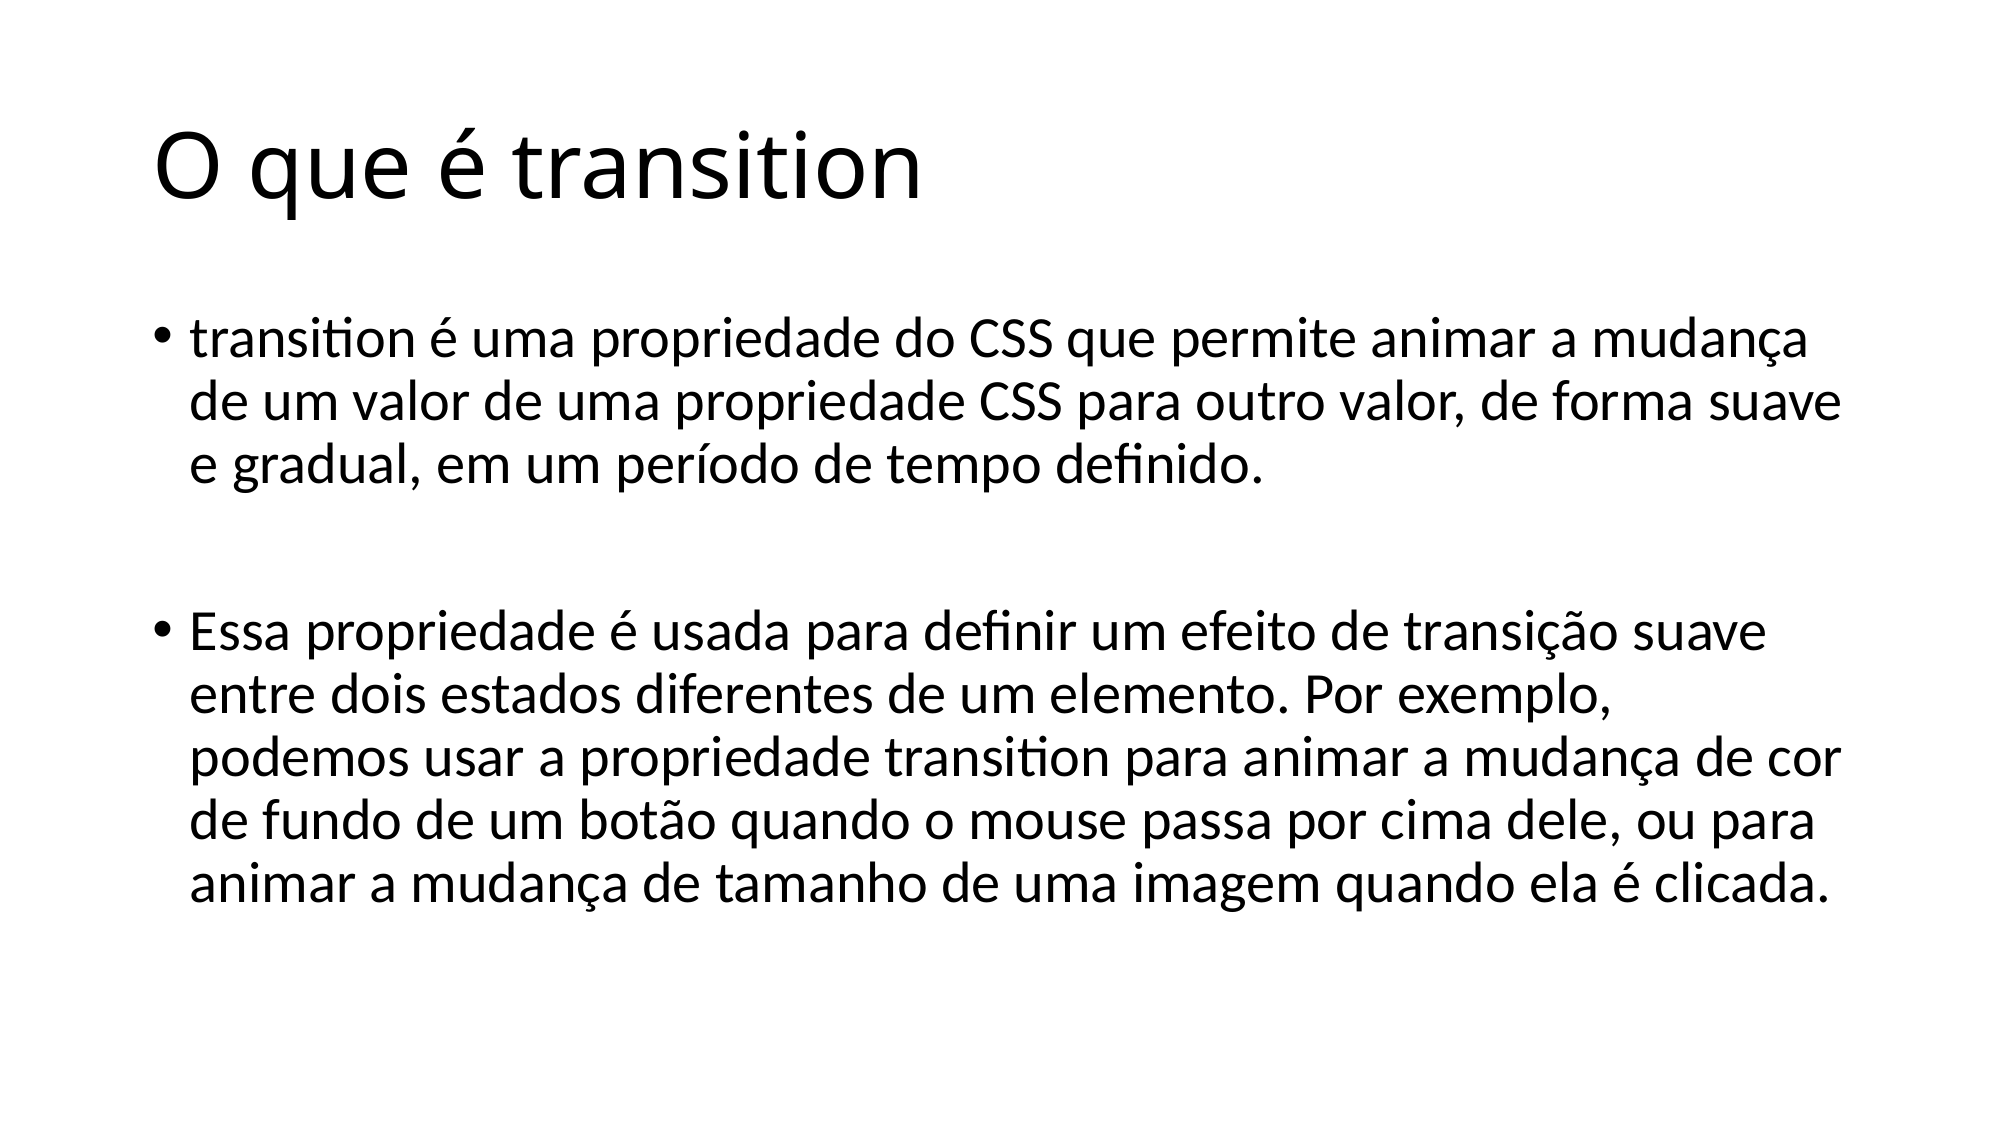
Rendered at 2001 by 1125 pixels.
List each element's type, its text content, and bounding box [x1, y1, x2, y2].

title O que é transition [137, 59, 1863, 278]
list transition é uma propriedade do CSS que permite animar a mudança de um valor de uma propriedade CSS para outro valor, de forma suave e gradual, em um período de tempo definido. Essa propriedade é usada para definir um efeito de transição suave entre dois estados diferentes de um elemento. Por exemplo, podemos usar a propriedade transition para animar a mudança de cor de fundo de um botão quando o mouse passa por cima dele, ou para animar a mudança de tamanho de uma imagem quando ela é clicada. [137, 299, 1863, 1014]
